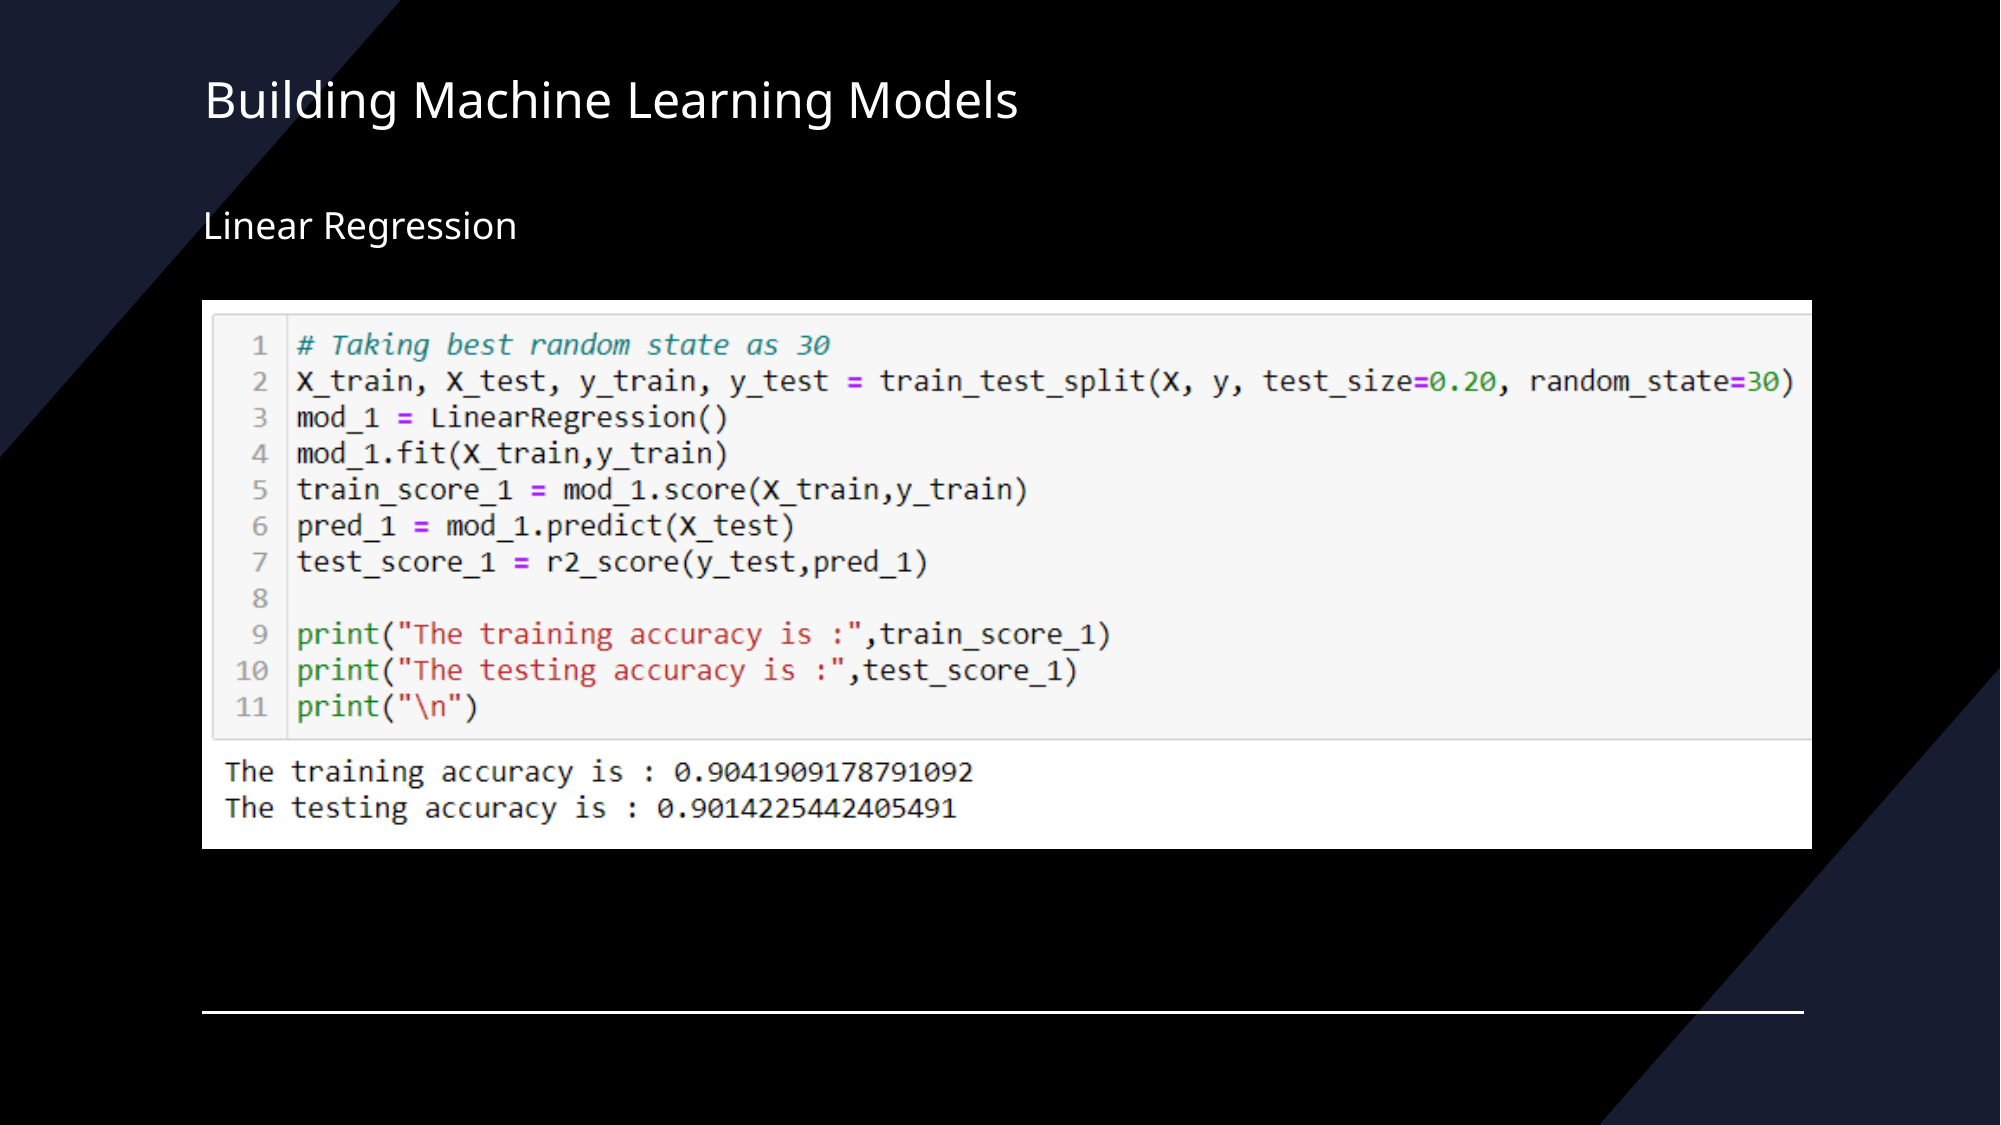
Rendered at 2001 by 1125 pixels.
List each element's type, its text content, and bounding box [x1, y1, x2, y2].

title Building Machine Learning Models [189, 60, 1815, 197]
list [202, 300, 1812, 849]
text_box Linear Regression [187, 194, 638, 300]
